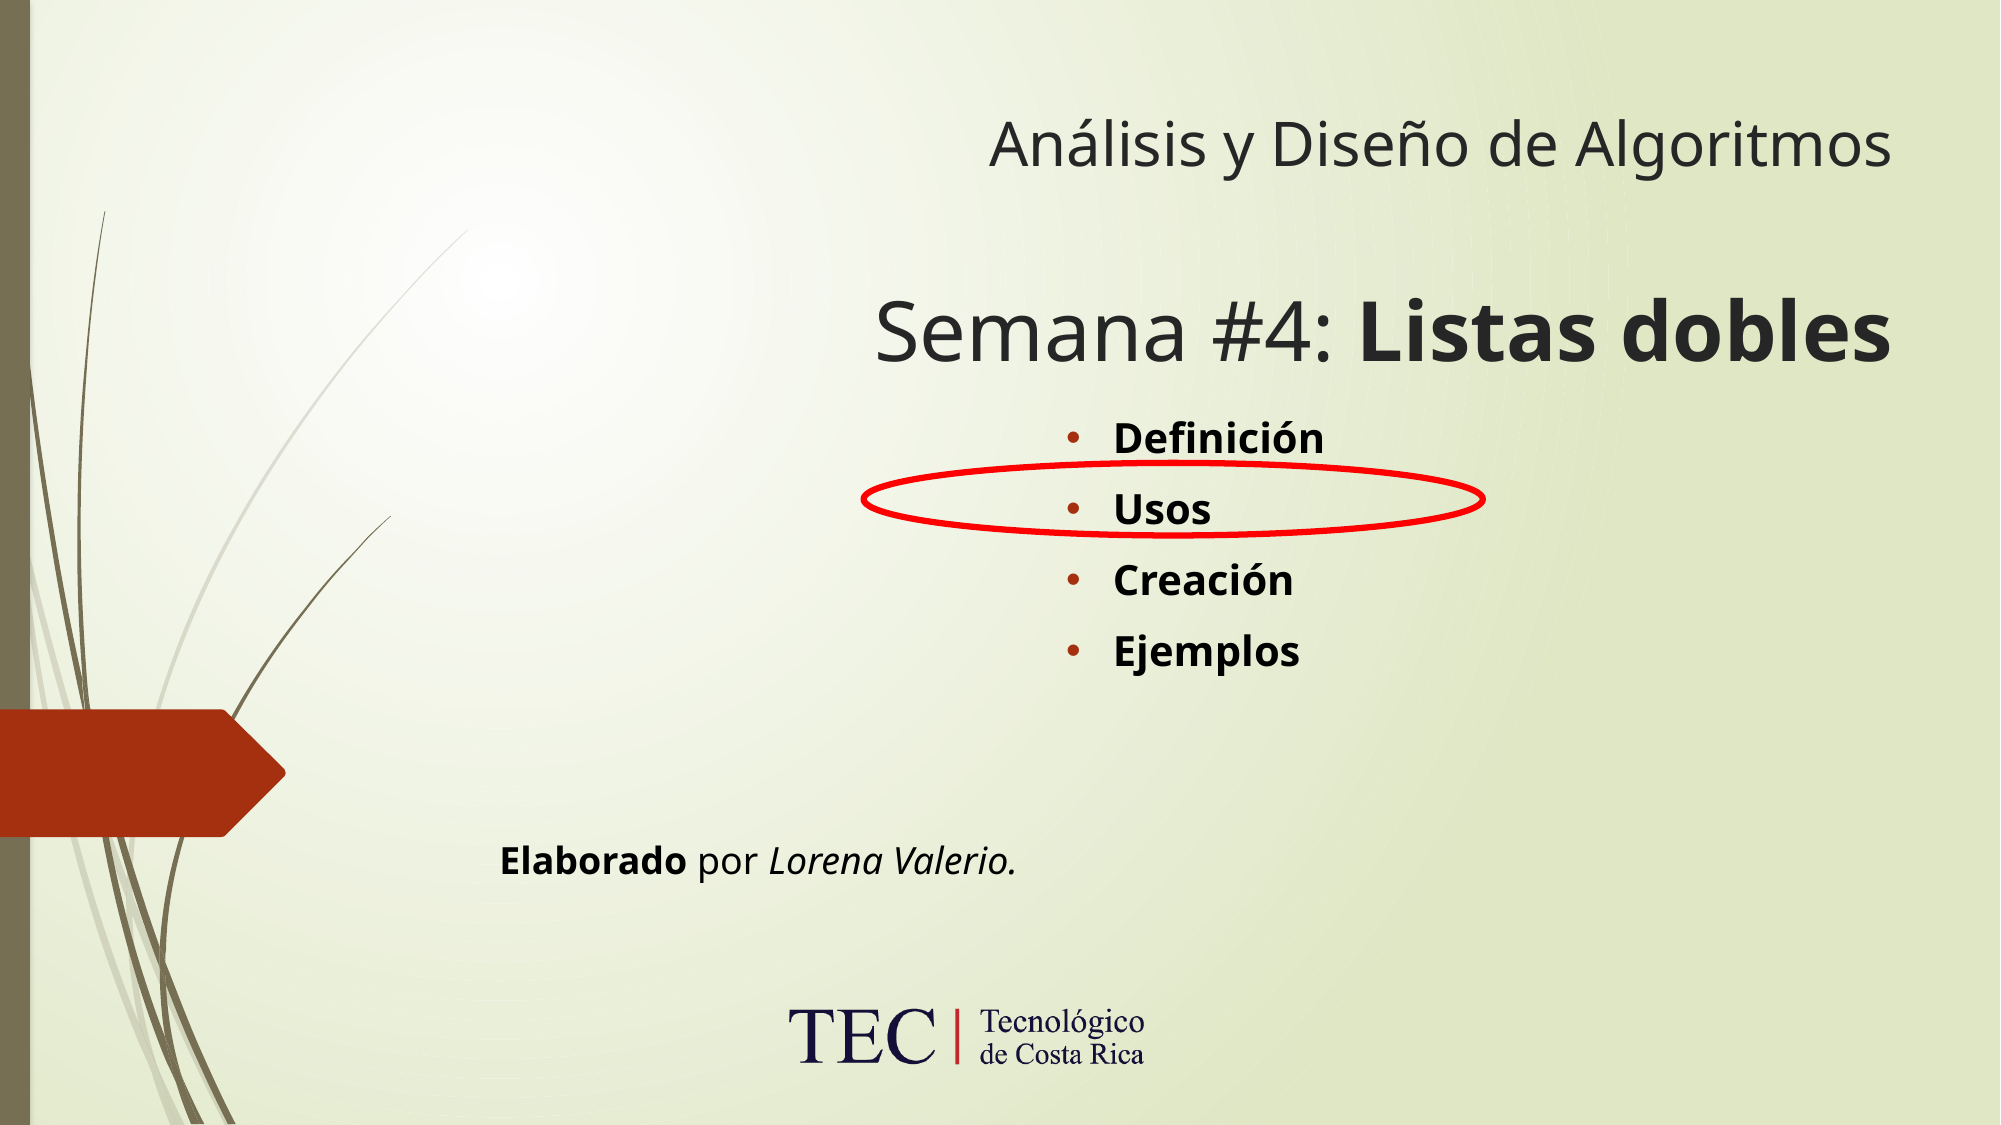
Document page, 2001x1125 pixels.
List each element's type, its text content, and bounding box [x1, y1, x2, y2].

text_box [862, 461, 1485, 537]
text_box Elaborado por Lorena Valerio. [484, 829, 1033, 979]
subtitle Definición Usos Creación Ejemplos [1051, 404, 1909, 680]
picture [776, 936, 1156, 1125]
title Análisis y Diseño de Algoritmos Semana #4: Listas dobles [77, 94, 1909, 386]
